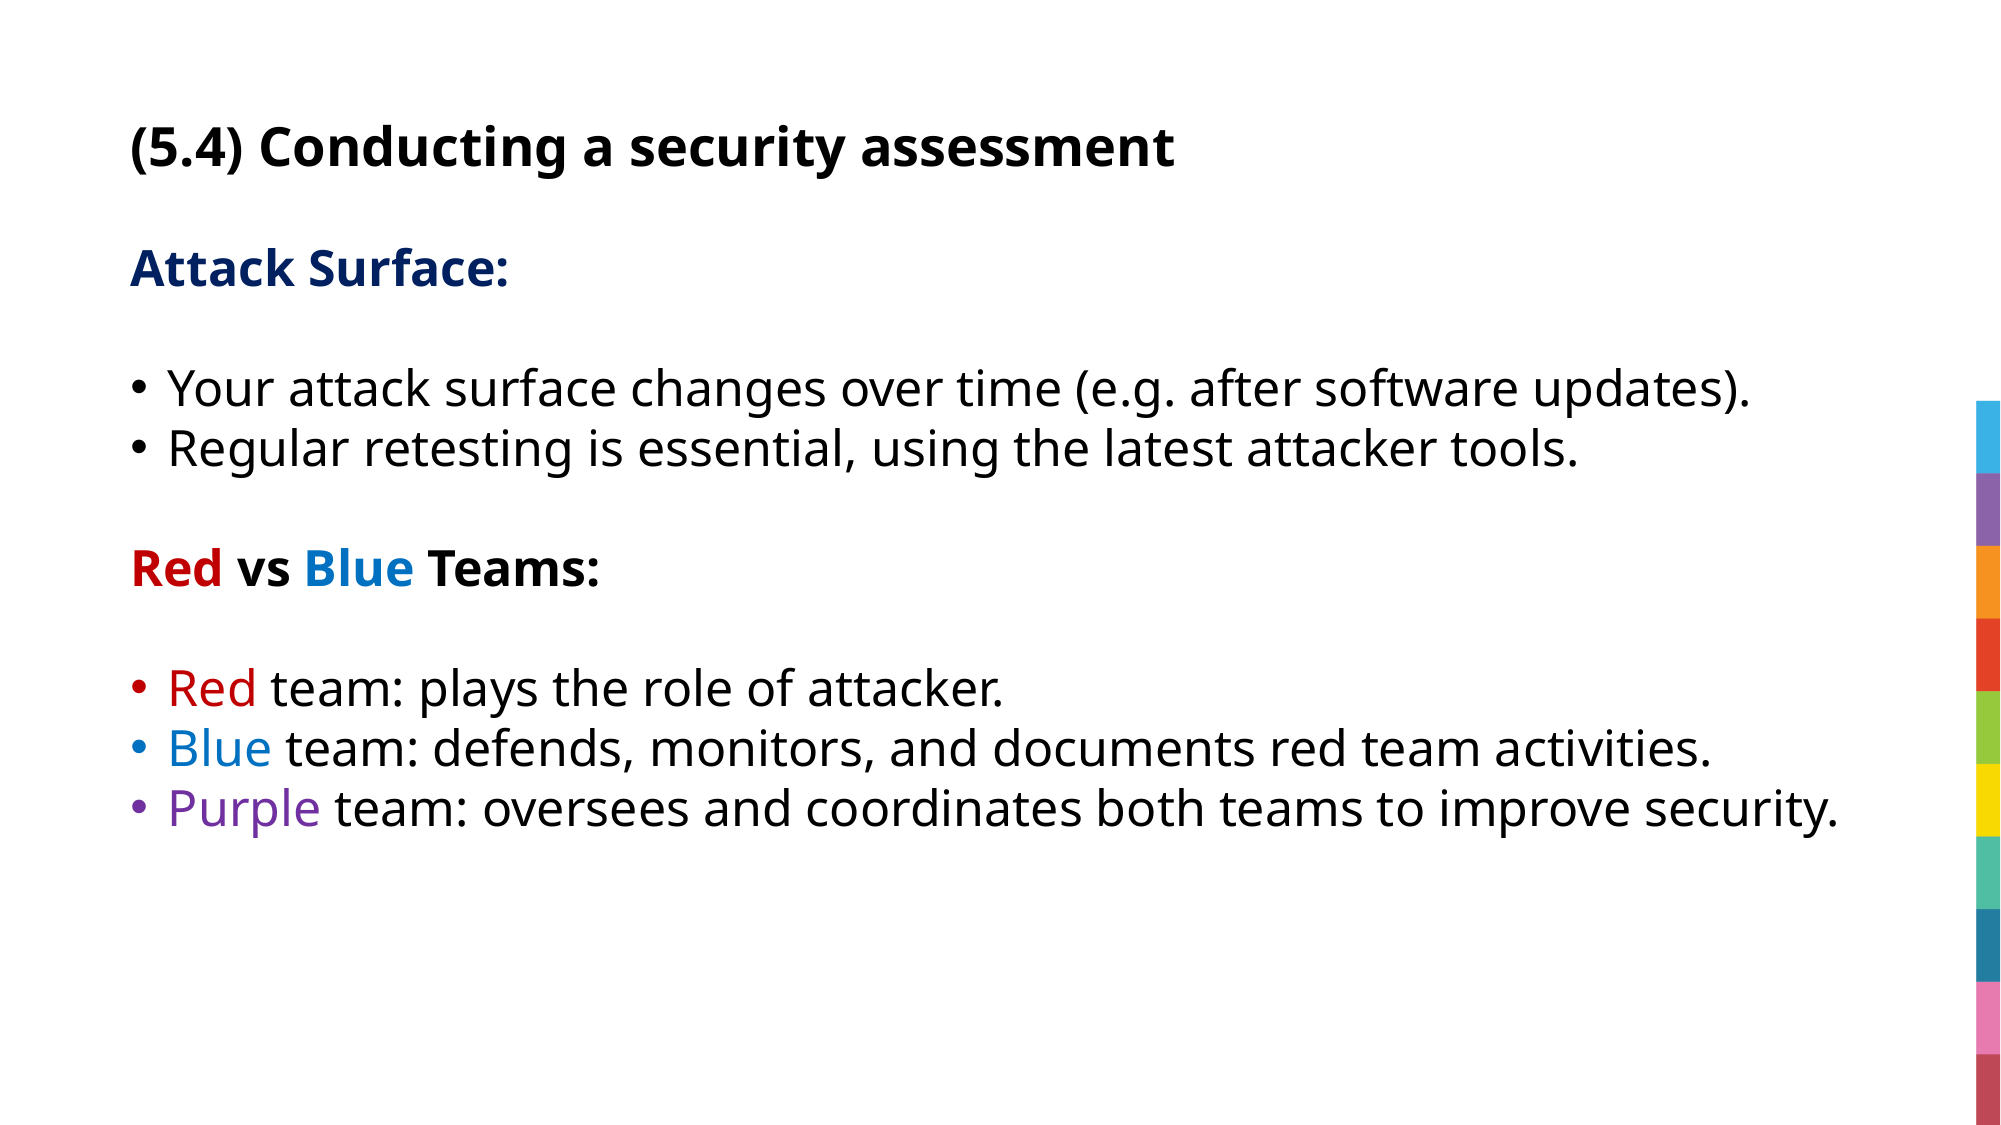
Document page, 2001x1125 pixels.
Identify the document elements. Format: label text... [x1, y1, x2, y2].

list Attack Surface: Your attack surface changes over time (e.g. after software updates). Regular retesting is essential, using the latest attacker tools. Red vs Blue Teams: Red team: plays the role of attacker. Blue team: defends, monitors, and documents red team activities. Purple team: oversees and coordinates both teams to improve security. [115, 229, 1929, 1094]
title (5.4) Conducting a security assessment [115, 111, 1863, 186]
picture [1976, 402, 2001, 1125]
